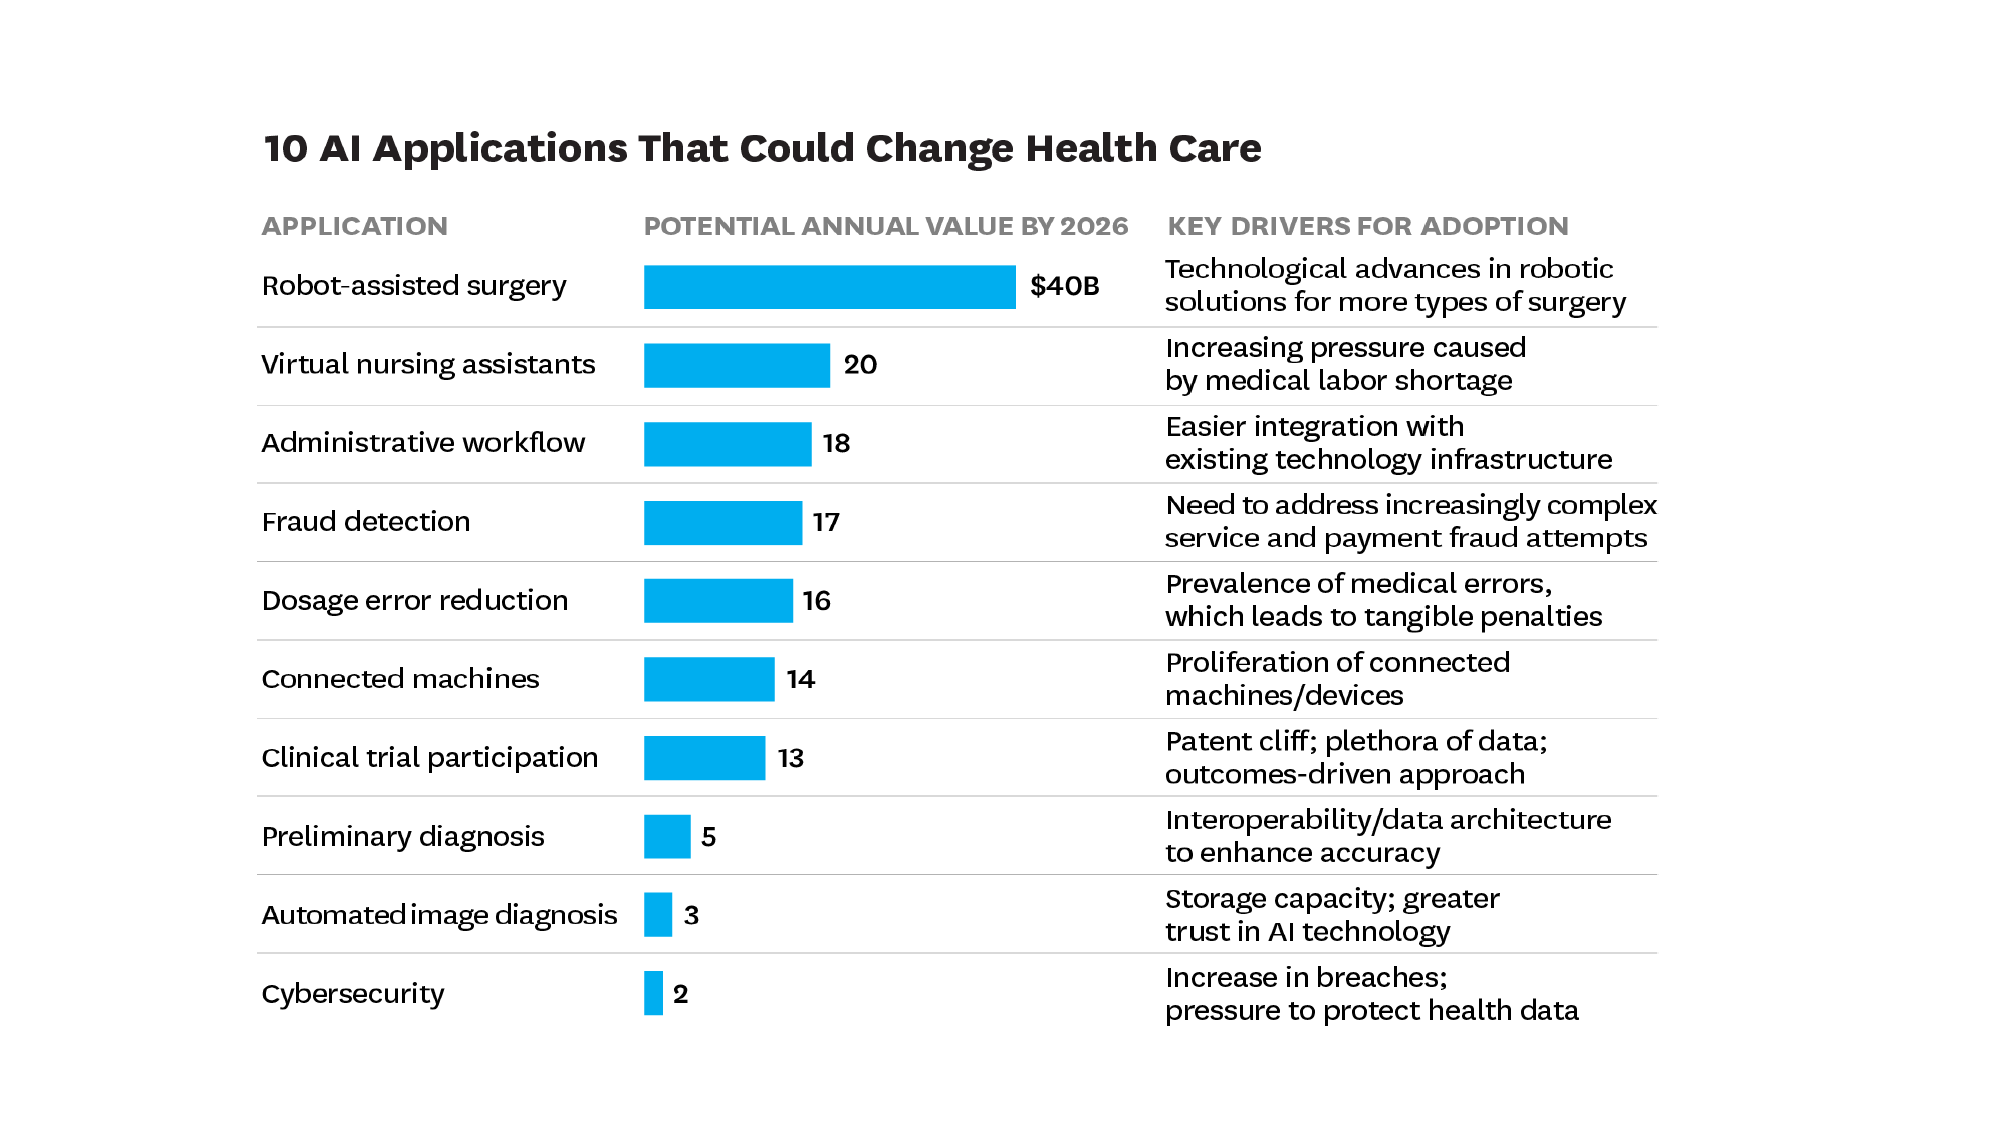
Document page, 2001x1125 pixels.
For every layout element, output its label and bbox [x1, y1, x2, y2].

picture [257, 125, 1659, 1042]
